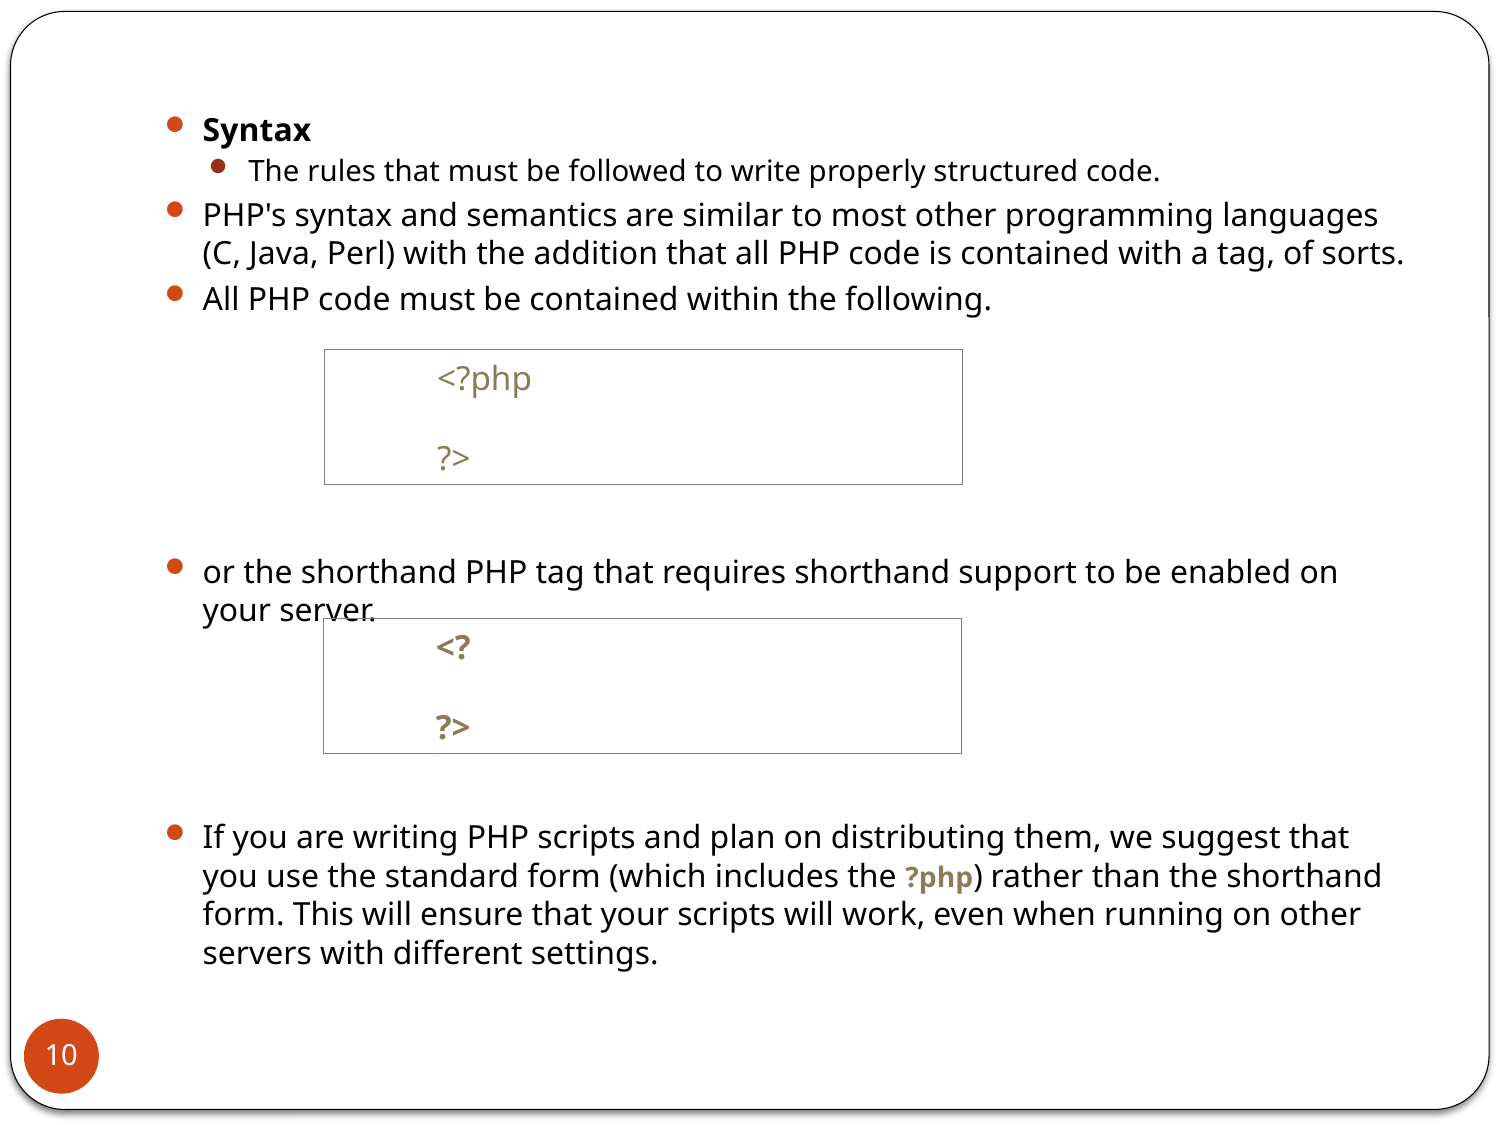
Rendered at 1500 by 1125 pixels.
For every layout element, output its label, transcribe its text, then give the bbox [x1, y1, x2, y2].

list Syntax The rules that must be followed to write properly structured code. PHP's syntax and semantics are similar to most other programming languages (C, Java, Perl) with the addition that all PHP code is contained with a tag, of sorts. All PHP code must be contained within the following. or the shorthand PHP tag that requires shorthand support to be enabled on your server. If you are writing PHP scripts and plan on distributing them, we suggest that you use the standard form (which includes the ?php) rather than the shorthand form. This will ensure that your scripts will work, even when running on other servers with different settings. [150, 101, 1425, 988]
text_box <?php ?> [324, 349, 963, 485]
slide_number 10 [23, 1018, 99, 1094]
text_box <? ?> [323, 618, 962, 754]
